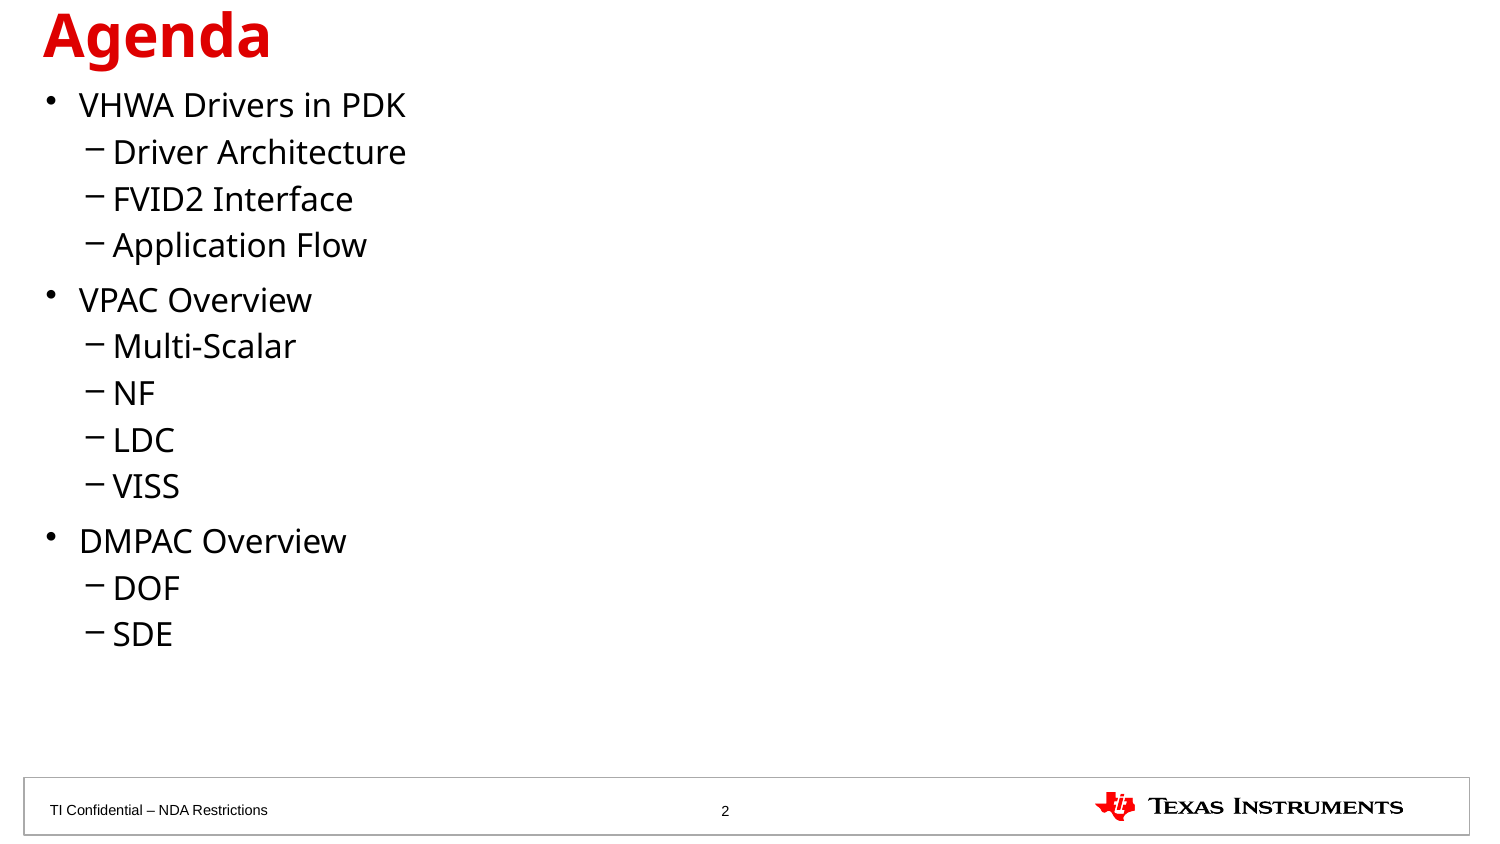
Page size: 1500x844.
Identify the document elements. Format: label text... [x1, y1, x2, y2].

list VHWA Drivers in PDK Driver Architecture FVID2 Interface Application Flow VPAC Overview Multi-Scalar NF LDC VISS DMPAC Overview DOF SDE [32, 77, 1464, 740]
title Agenda [29, 10, 1460, 68]
slide_number 2 [611, 795, 840, 822]
picture [1095, 792, 1403, 821]
